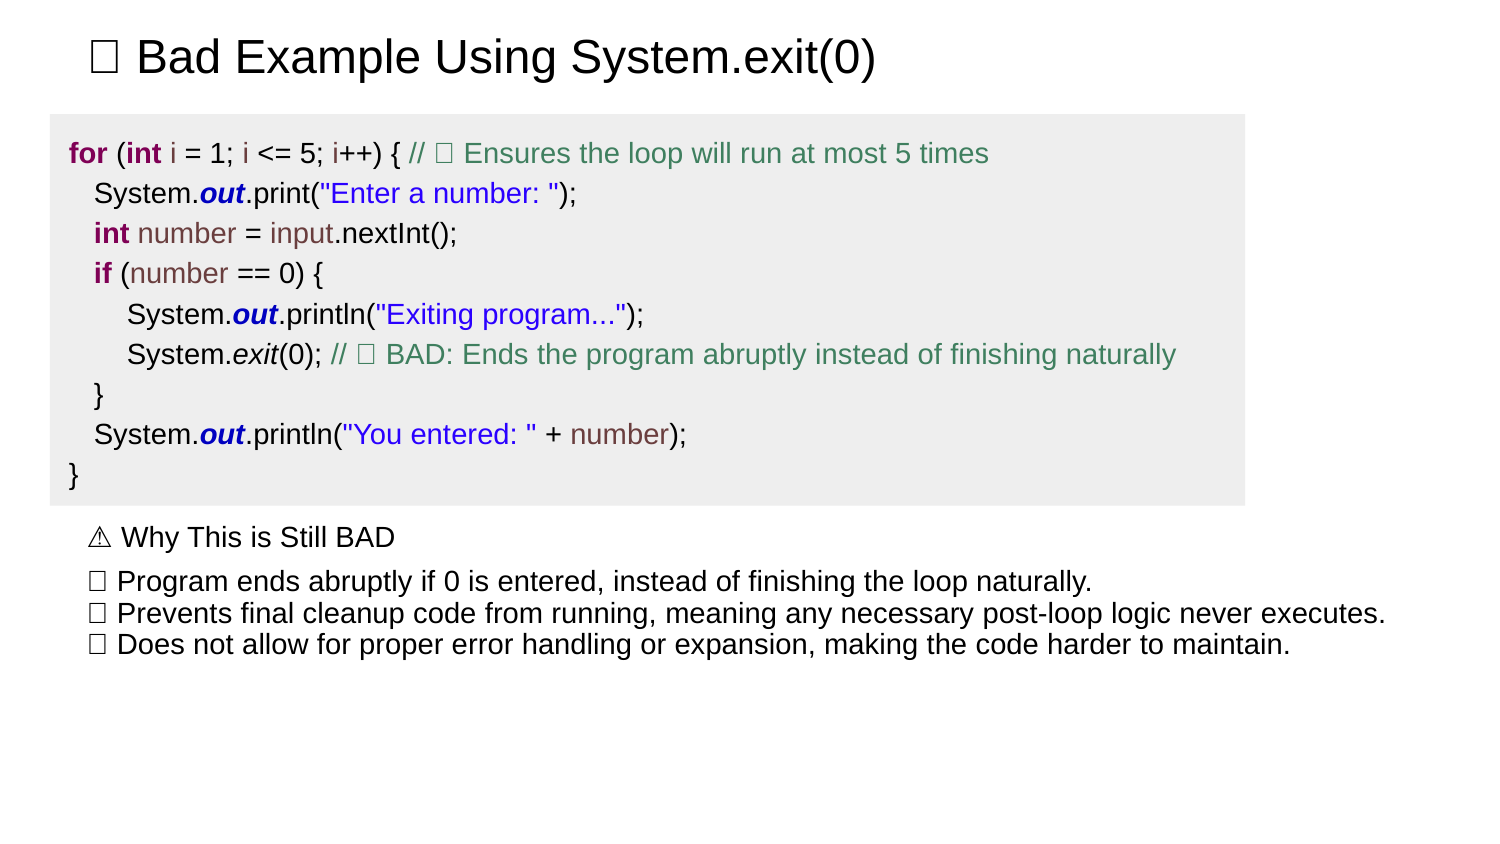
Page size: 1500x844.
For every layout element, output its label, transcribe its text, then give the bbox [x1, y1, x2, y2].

text_box for (int i = 1; i <= 5; i++) { // ✅ Ensures the loop will run at most 5 times System.out.print("Enter a number: "); int number = input.nextInt(); if (number == 0) { System.out.println("Exiting program..."); System.exit(0); // 🚨 BAD: Ends the program abruptly instead of finishing naturally } System.out.println("You entered: " + number); } [49, 114, 1246, 506]
list ⚠ Why This is Still BAD ❌ Program ends abruptly if 0 is entered, instead of finishing the loop naturally. ❌ Prevents final cleanup code from running, meaning any necessary post-loop logic never executes. ❌ Does not allow for proper error handling or expansion, making the code harder to maintain. [75, 516, 1451, 778]
title ❌ Bad Example Using System.exit(0) [75, 13, 1370, 103]
